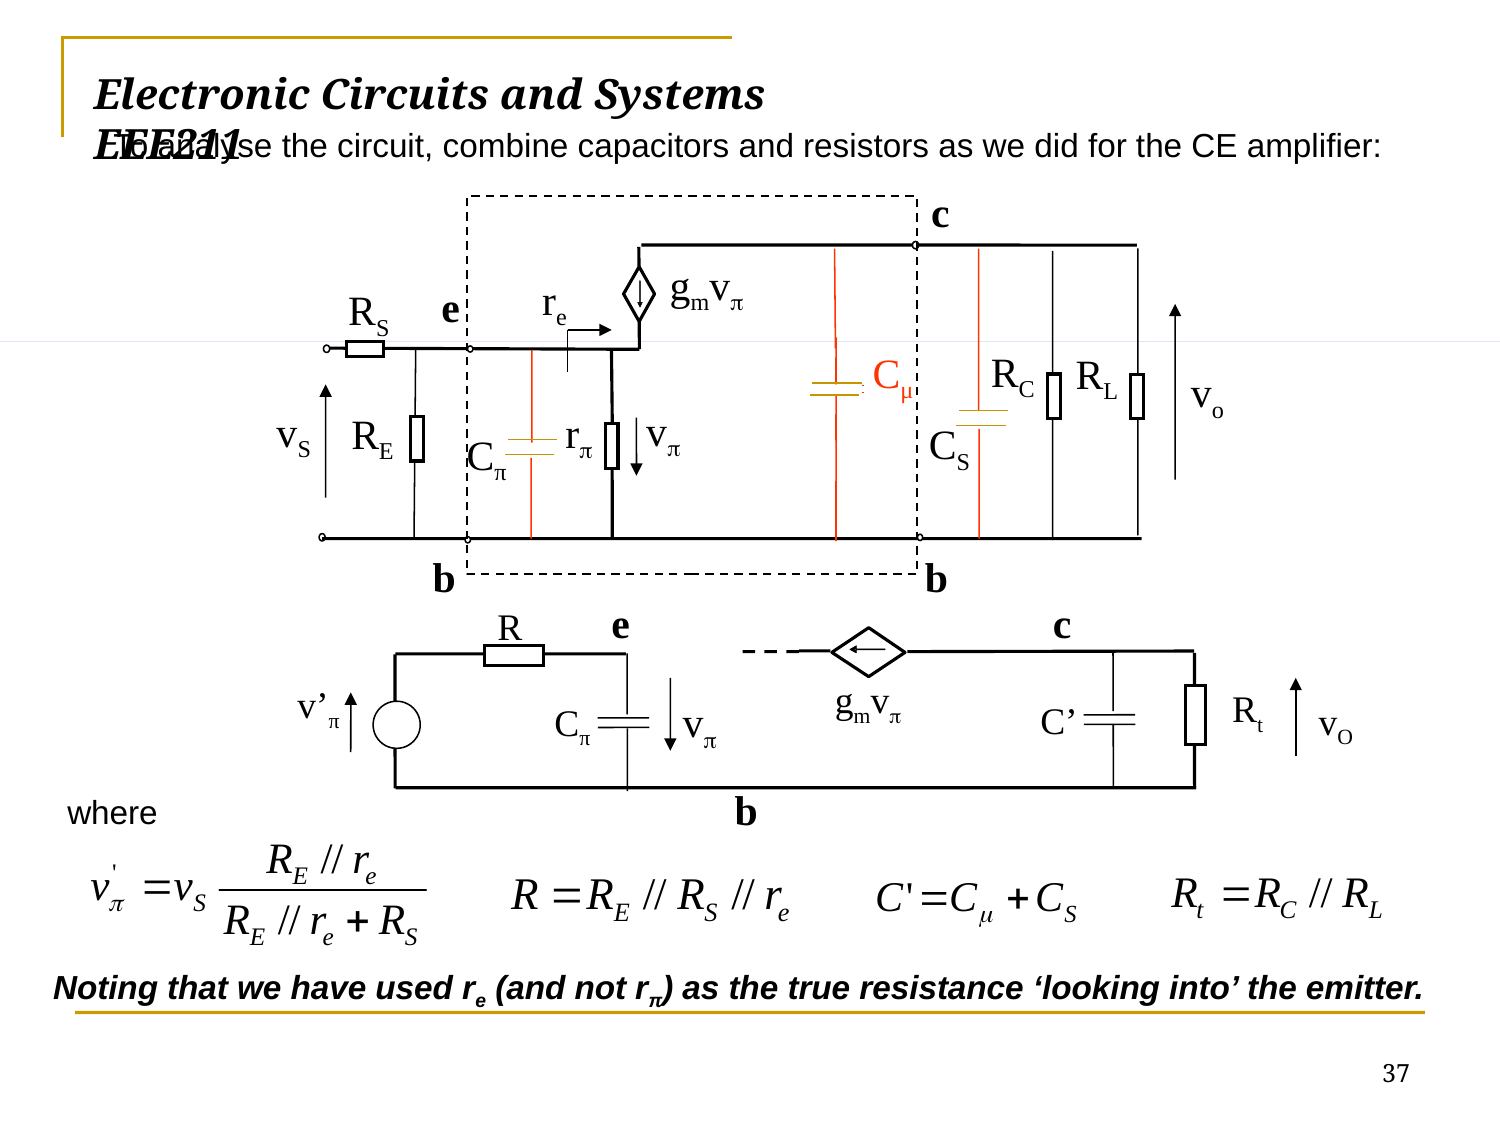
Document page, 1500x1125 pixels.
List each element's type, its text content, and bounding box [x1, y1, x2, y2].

text_box Noting that we have used re (and not rπ) as the true resistance ‘looking into’ the emitter. [38, 958, 1453, 1019]
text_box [276, 185, 1247, 593]
title Electronic Circuits and Systems EEE211 [78, 60, 1418, 152]
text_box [52, 783, 1392, 956]
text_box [297, 596, 1372, 835]
text_box To analyse the circuit, combine capacitors and resistors as we did for the CE amplifier: [98, 116, 1436, 171]
slide_number 37 [1074, 1023, 1426, 1100]
